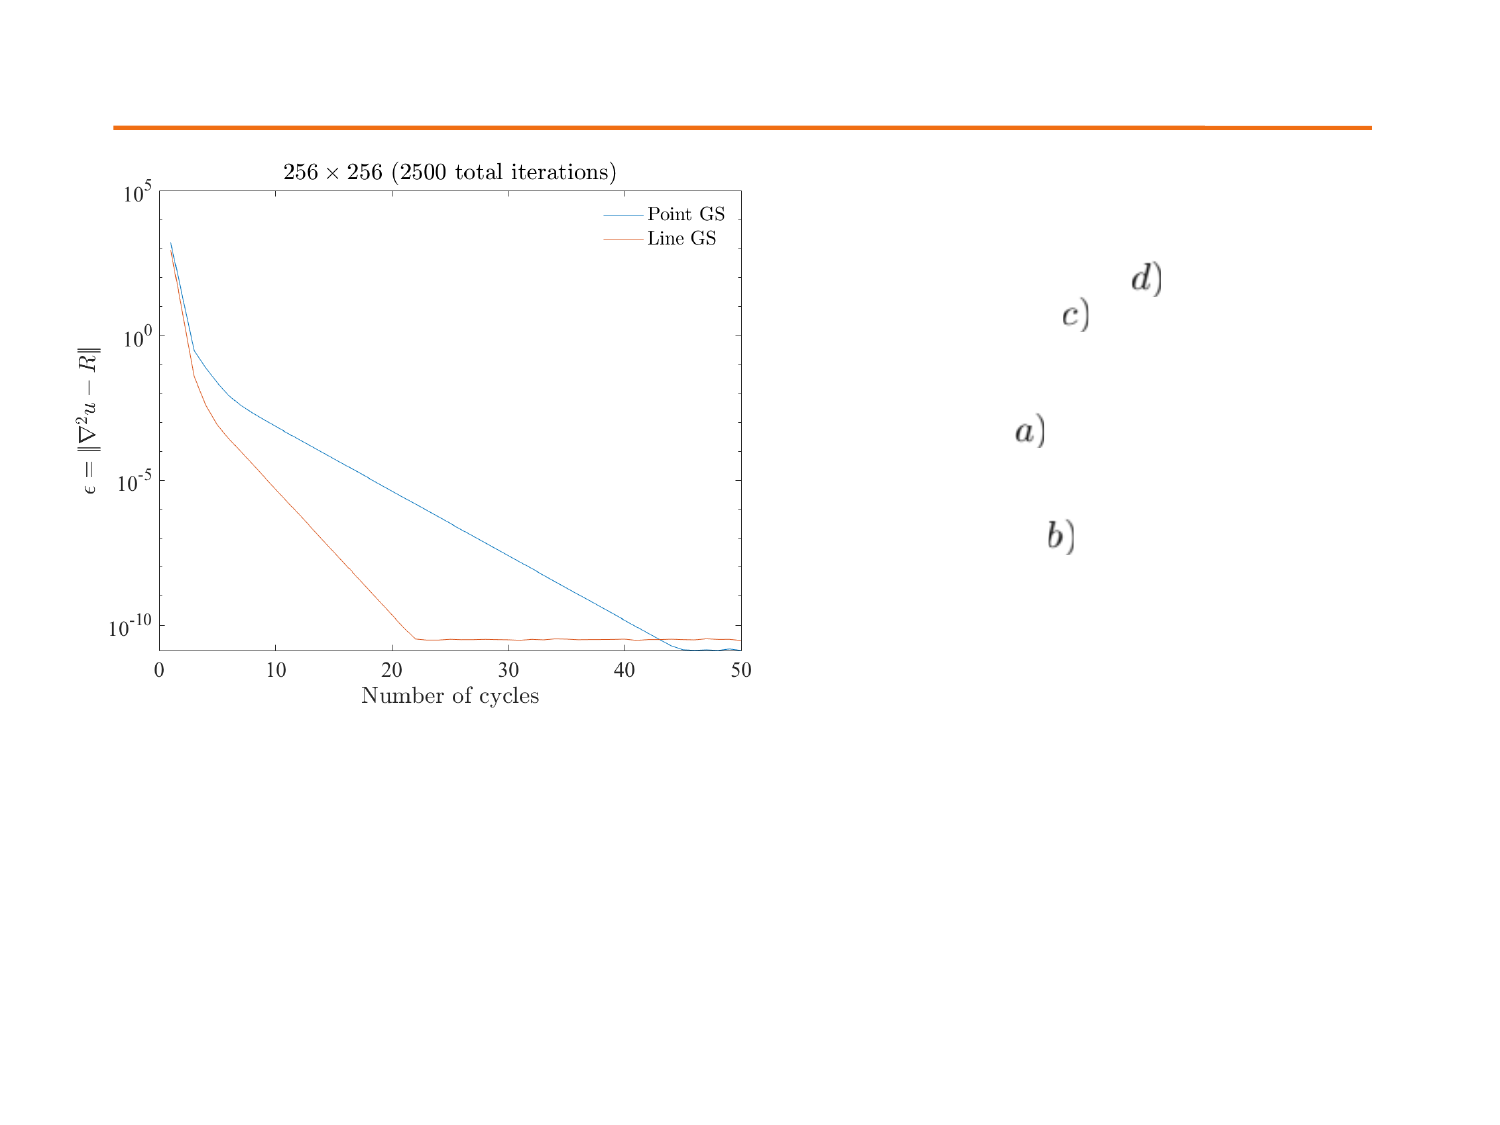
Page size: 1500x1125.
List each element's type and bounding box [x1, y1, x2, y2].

picture [61, 148, 812, 712]
picture [1131, 260, 1161, 297]
picture [1014, 412, 1045, 448]
picture [1048, 518, 1074, 555]
picture [1063, 295, 1089, 332]
